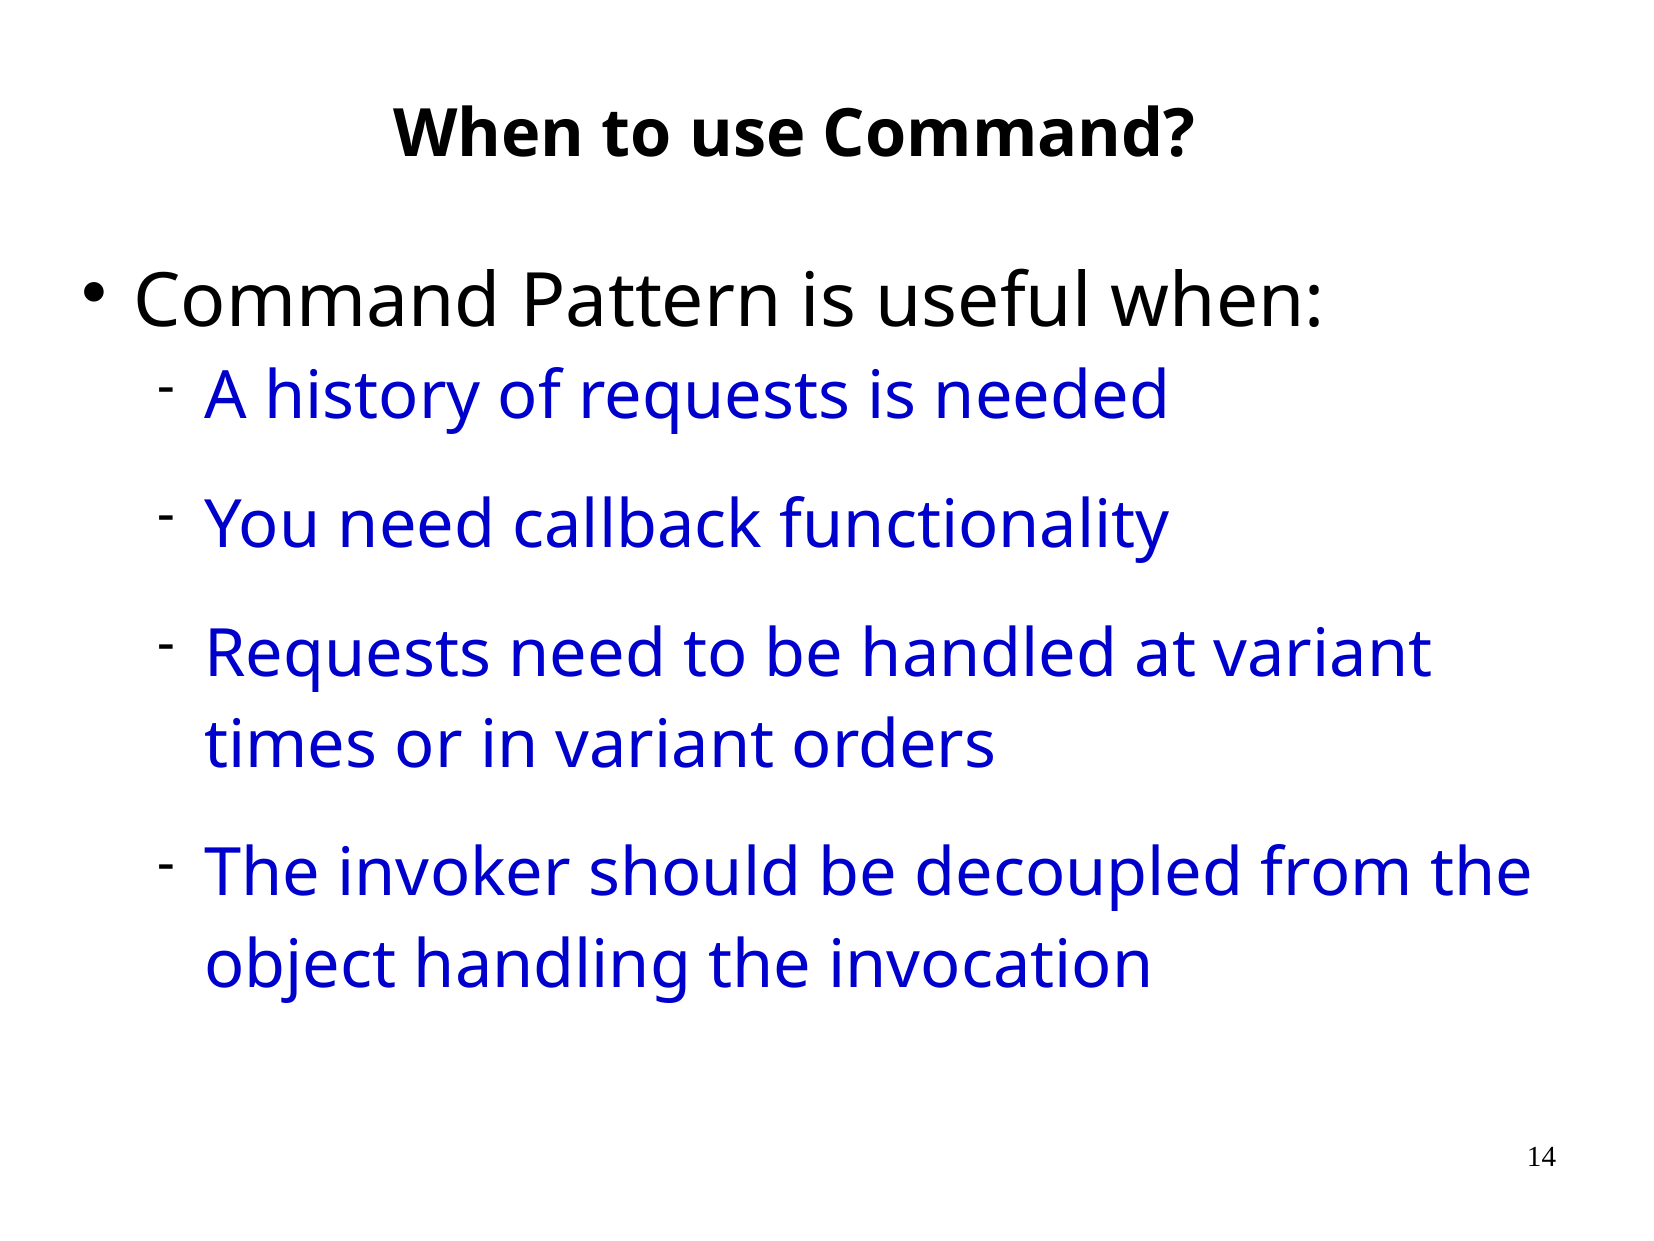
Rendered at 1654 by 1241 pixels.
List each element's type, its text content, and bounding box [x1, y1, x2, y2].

title When to use Command? [89, 32, 1500, 238]
list Command Pattern is useful when: A history of requests is needed You need callback functionality Requests need to be handled at variant times or in variant orders The invoker should be decoupled from the object handling the invocation [64, 238, 1540, 1048]
